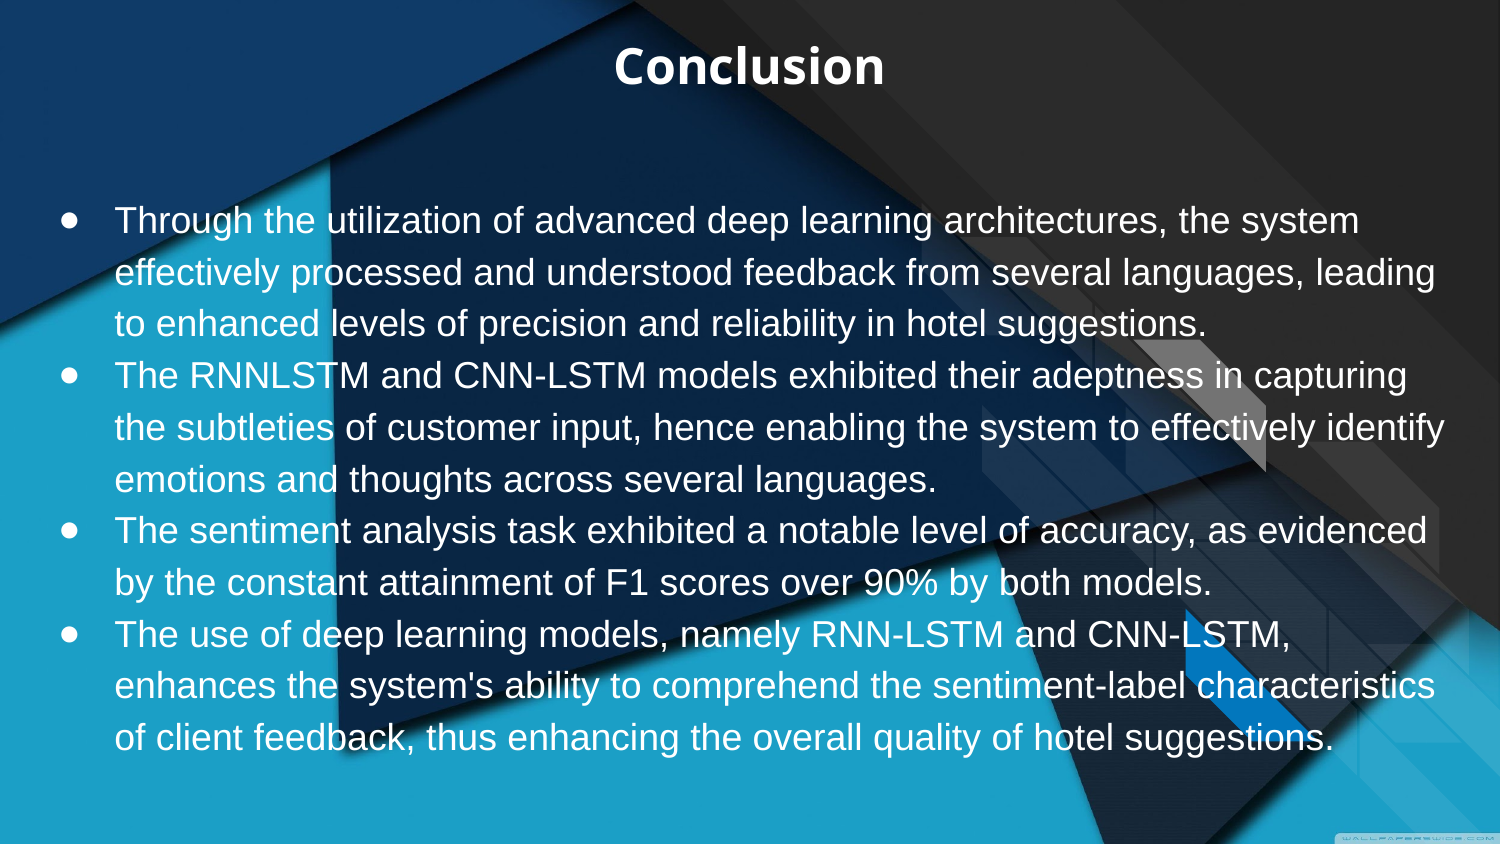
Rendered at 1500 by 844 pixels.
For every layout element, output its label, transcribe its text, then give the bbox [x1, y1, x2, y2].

title [139, 110, 1358, 174]
text_box Conclusion [71, 20, 1429, 110]
text_box Through the utilization of advanced deep learning architectures, the system effectively processed and understood feedback from several languages, leading to enhanced levels of precision and reliability in hotel suggestions. The RNNLSTM and CNN-LSTM models exhibited their adeptness in capturing the subtleties of customer input, hence enabling the system to effectively identify emotions and thoughts across several languages. The sentiment analysis task exhibited a notable level of accuracy, as evidenced by the constant attainment of F1 scores over 90% by both models. The use of deep learning models, namely RNN-LSTM and CNN-LSTM, enhances the system's ability to comprehend the sentiment-label characteristics of client feedback, thus enhancing the overall quality of hotel suggestions. [24, 174, 1476, 808]
picture [0, 0, 1500, 844]
